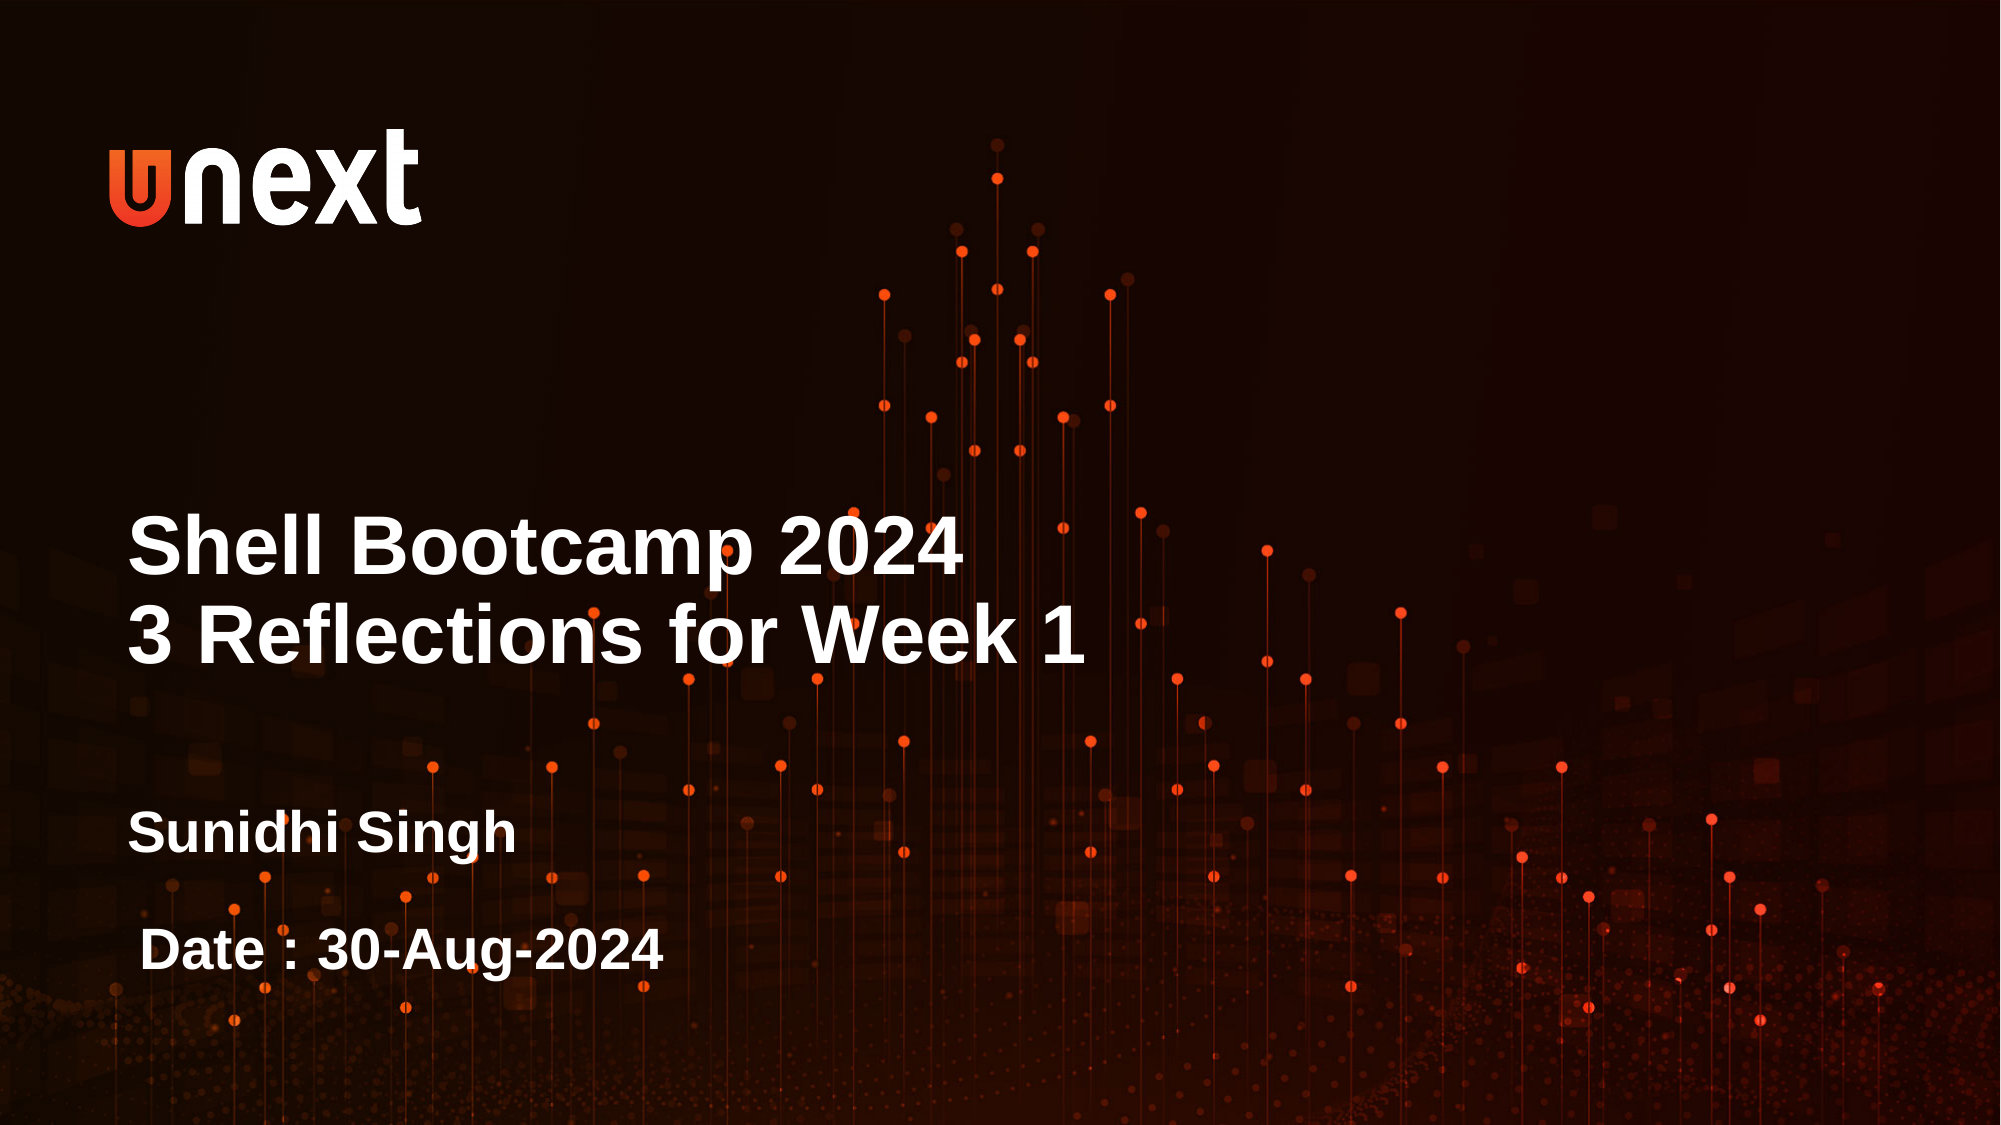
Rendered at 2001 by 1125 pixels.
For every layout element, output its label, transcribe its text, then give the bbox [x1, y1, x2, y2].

text_box Sunidhi Singh [112, 786, 1474, 872]
picture [0, 0, 2001, 1125]
text_box Date : 30-Aug-2024 [124, 903, 1350, 989]
list Shell Bootcamp 2024 3 Reflections for Week 1 [112, 36, 1839, 690]
